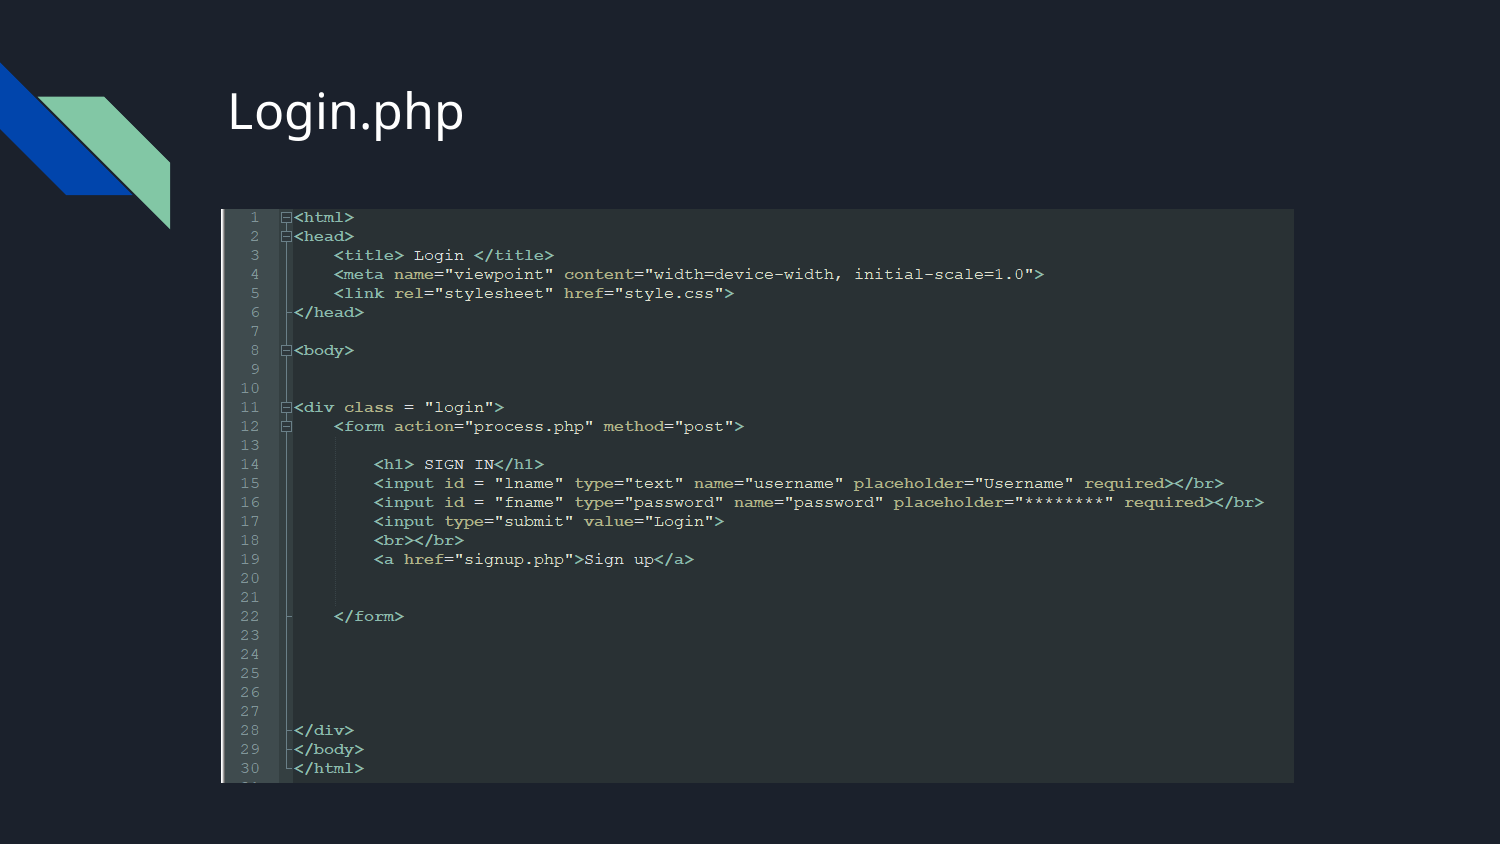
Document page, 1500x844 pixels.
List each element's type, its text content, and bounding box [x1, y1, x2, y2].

title Login.php [212, 64, 1368, 215]
picture [221, 209, 1294, 783]
